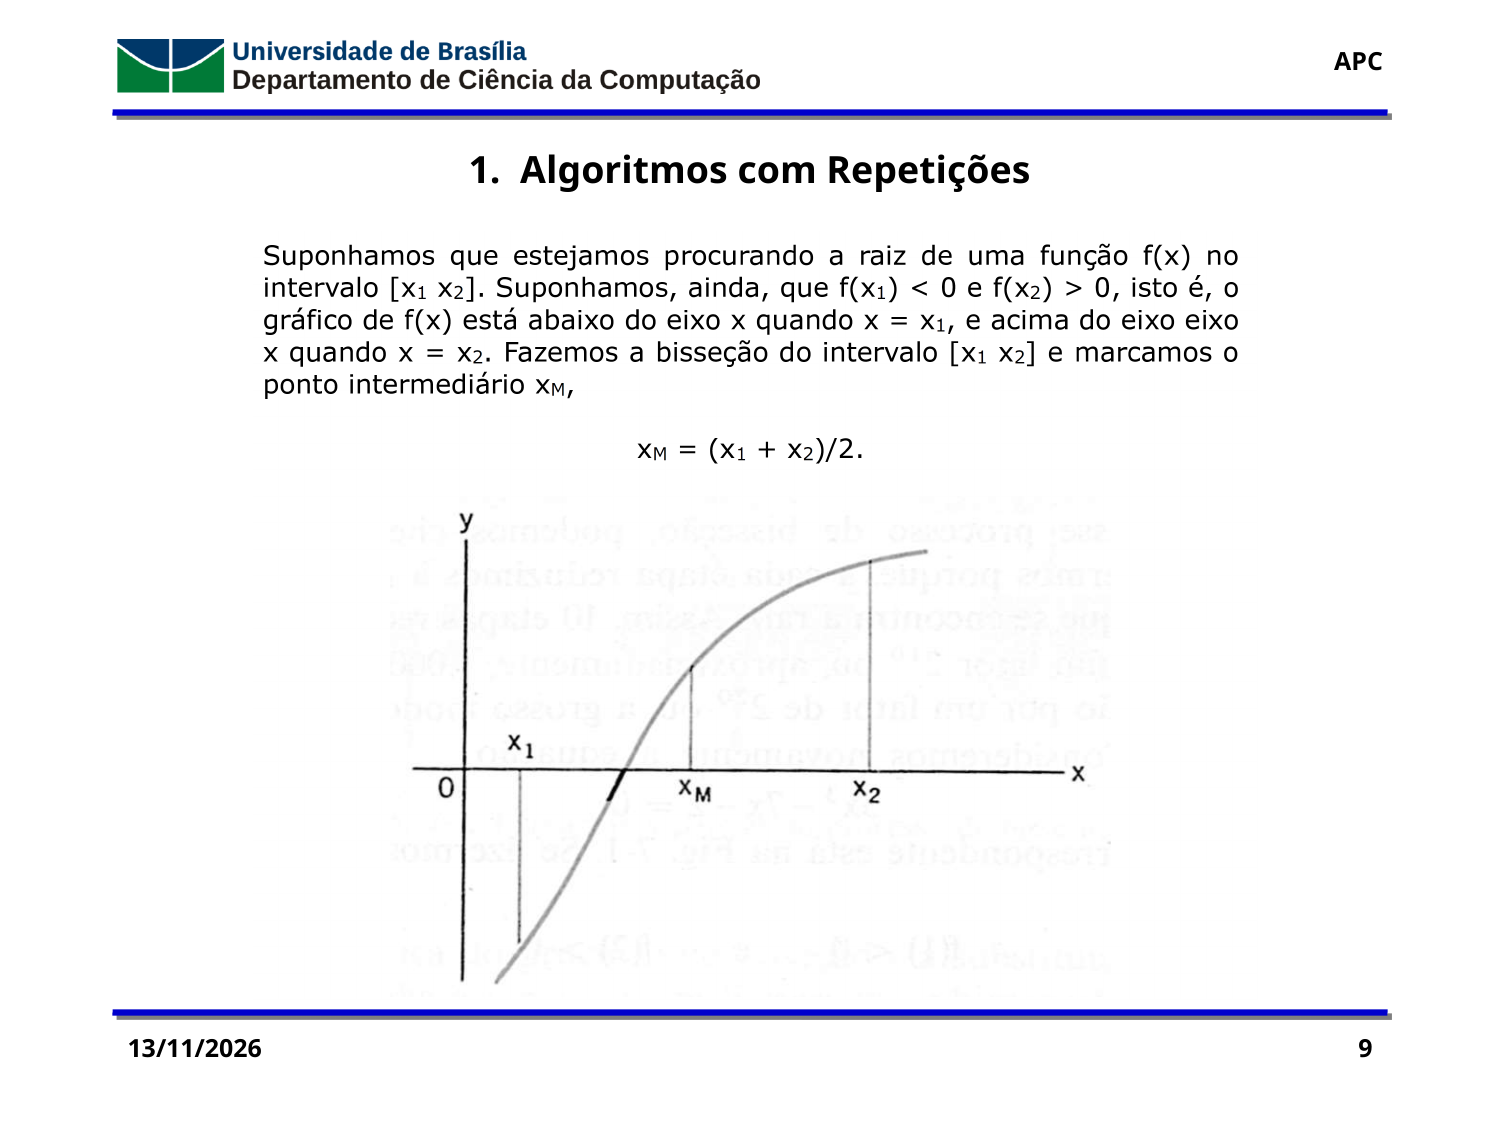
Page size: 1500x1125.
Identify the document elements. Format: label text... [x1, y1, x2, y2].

text_box [162, 222, 1348, 508]
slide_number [112, 1024, 426, 1101]
picture [117, 75, 760, 94]
text_box [0, 0, 1500, 75]
text_box 1. Algoritmos com Repetições [112, 138, 1388, 198]
picture [253, 231, 1258, 1000]
slide_number 9 [1074, 1024, 1388, 1101]
